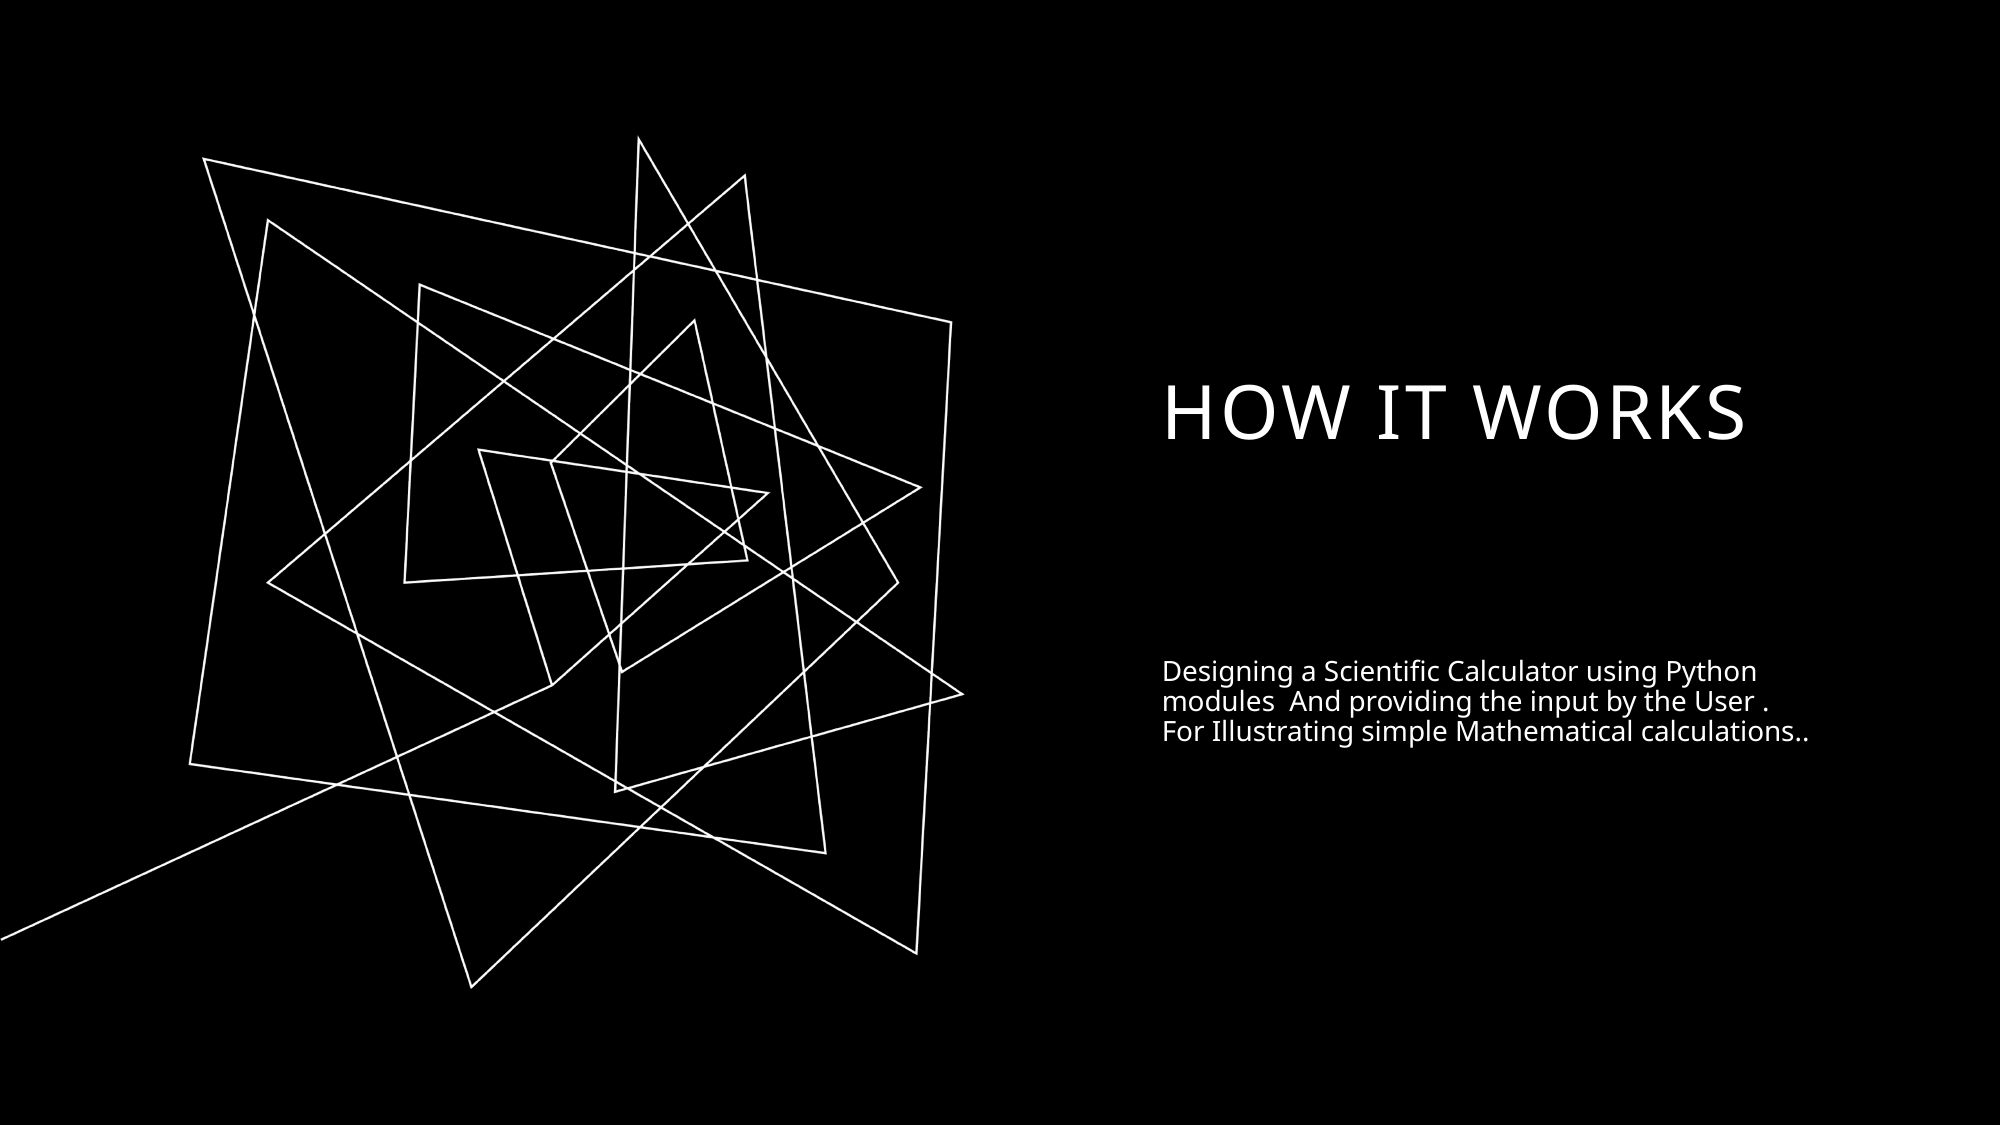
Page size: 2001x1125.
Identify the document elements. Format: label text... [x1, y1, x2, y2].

subtitle Designing a Scientific Calculator using Python modules And providing the input by the User . For Illustrating simple Mathematical calculations.. [1146, 649, 1833, 781]
title How it works [1146, 352, 1833, 634]
picture [0, 135, 965, 989]
